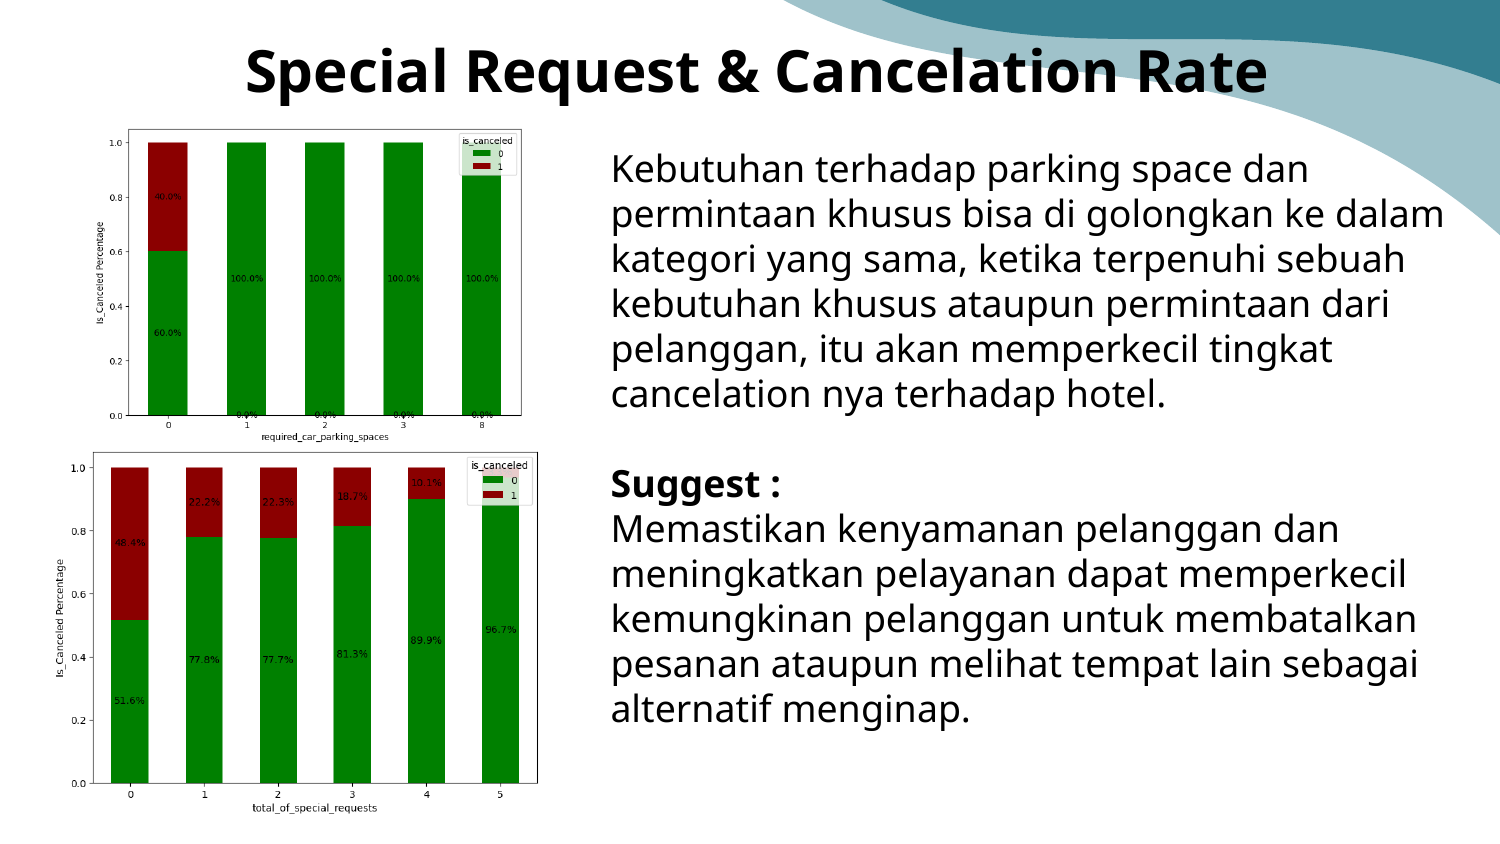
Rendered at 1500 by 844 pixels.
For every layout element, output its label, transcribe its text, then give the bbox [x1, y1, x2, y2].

picture [49, 118, 544, 819]
text_box Kebutuhan terhadap parking space dan permintaan khusus bisa di golongkan ke dalam kategori yang sama, ketika terpenuhi sebuah kebutuhan khusus ataupun permintaan dari pelanggan, itu akan memperkecil tingkat cancelation nya terhadap hotel. Suggest : Memastikan kenyamanan pelanggan dan meningkatkan pelayanan dapat memperkecil kemungkinan pelanggan untuk membatalkan pesanan ataupun melihat tempat lain sebagai alternatif menginap. [595, 129, 1471, 790]
text_box Special Request & Cancelation Rate [32, 18, 1482, 119]
